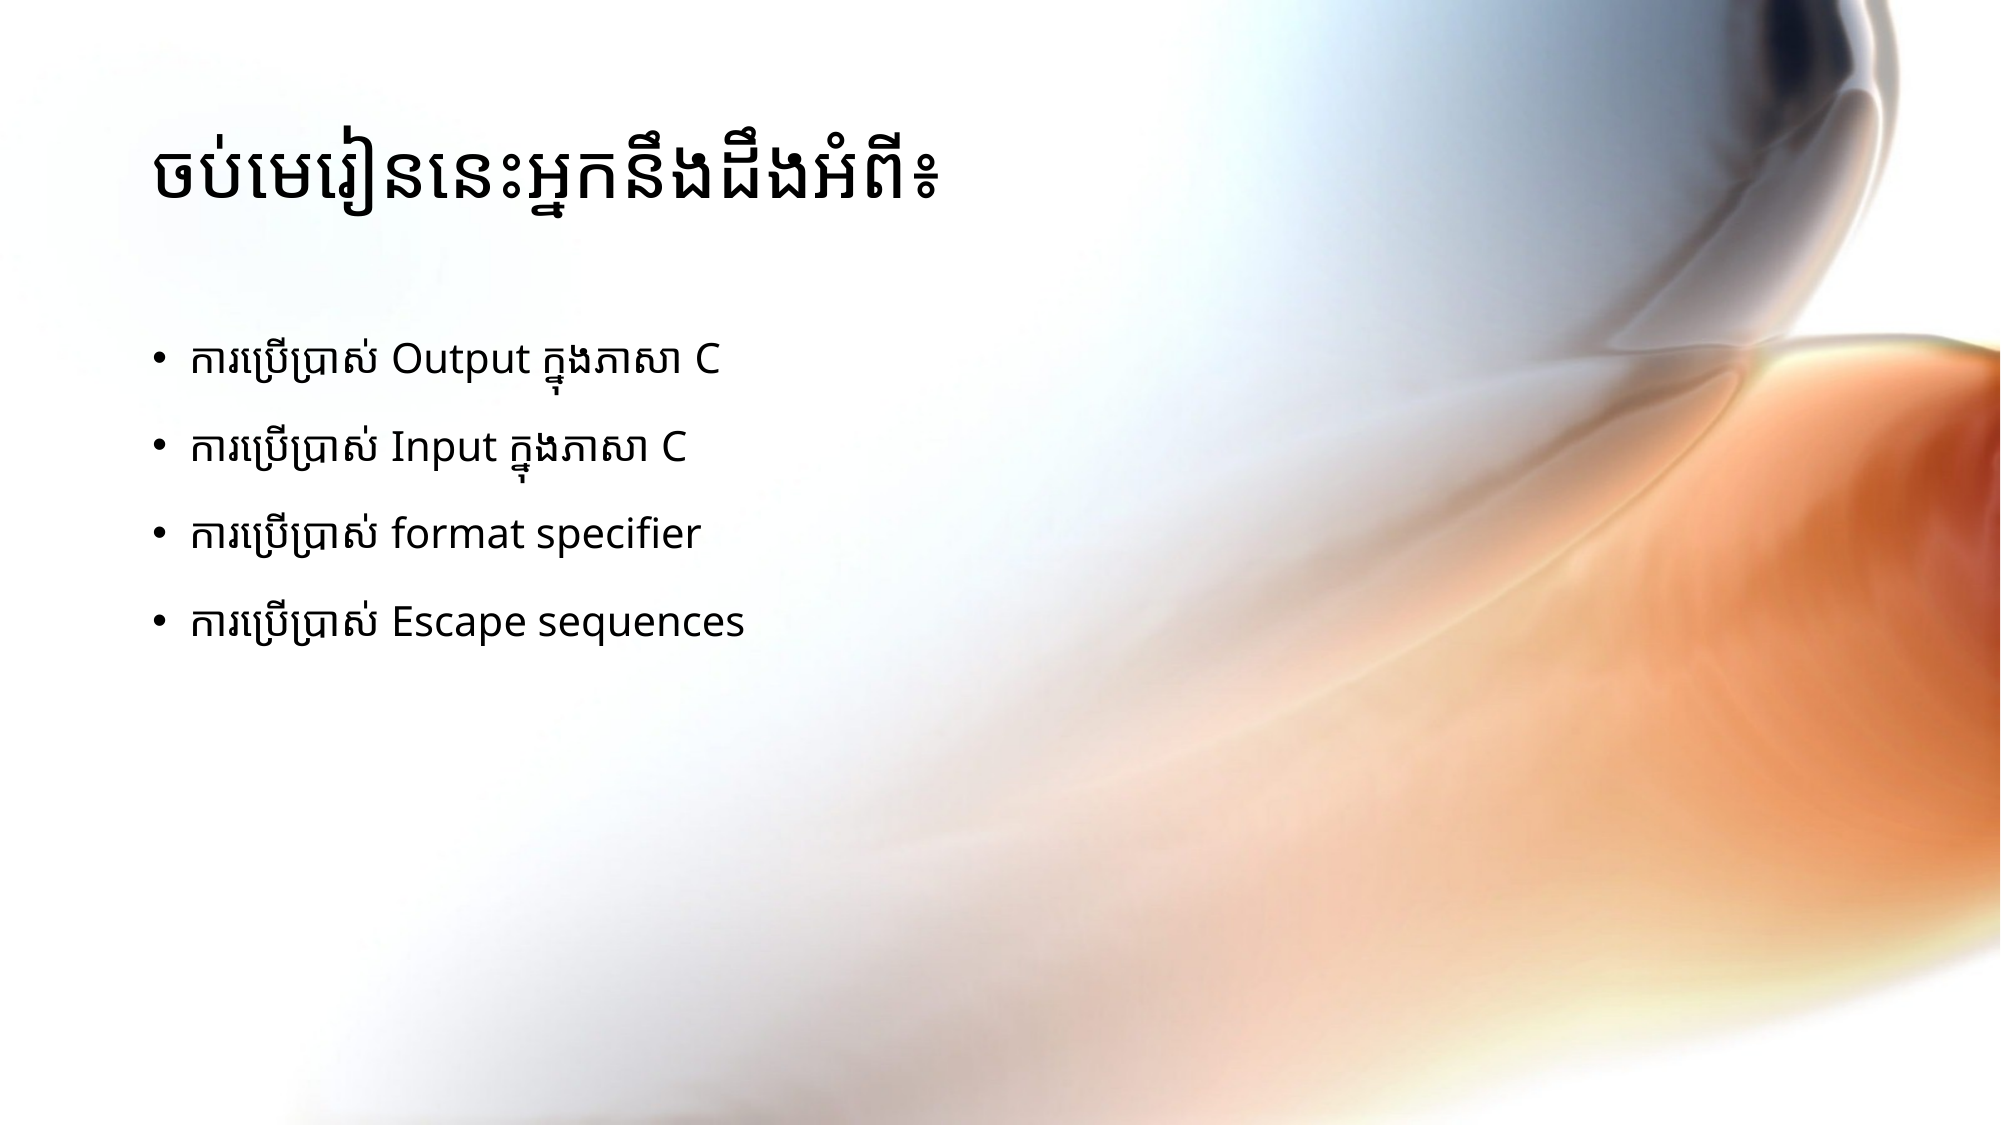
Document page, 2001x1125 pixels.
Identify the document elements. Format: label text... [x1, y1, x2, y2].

list ការប្រើប្រាស់ Output ក្នុងភាសា C ការប្រើប្រាស់ Input ក្នុងភាសា C ការប្រើប្រាស់ format specifier ការប្រើប្រាស់ Escape sequences [137, 299, 1863, 1014]
title ចប់មេរៀននេះអ្នកនឹងដឹងអំពី៖ [137, 59, 1863, 278]
picture [0, 0, 2001, 1125]
